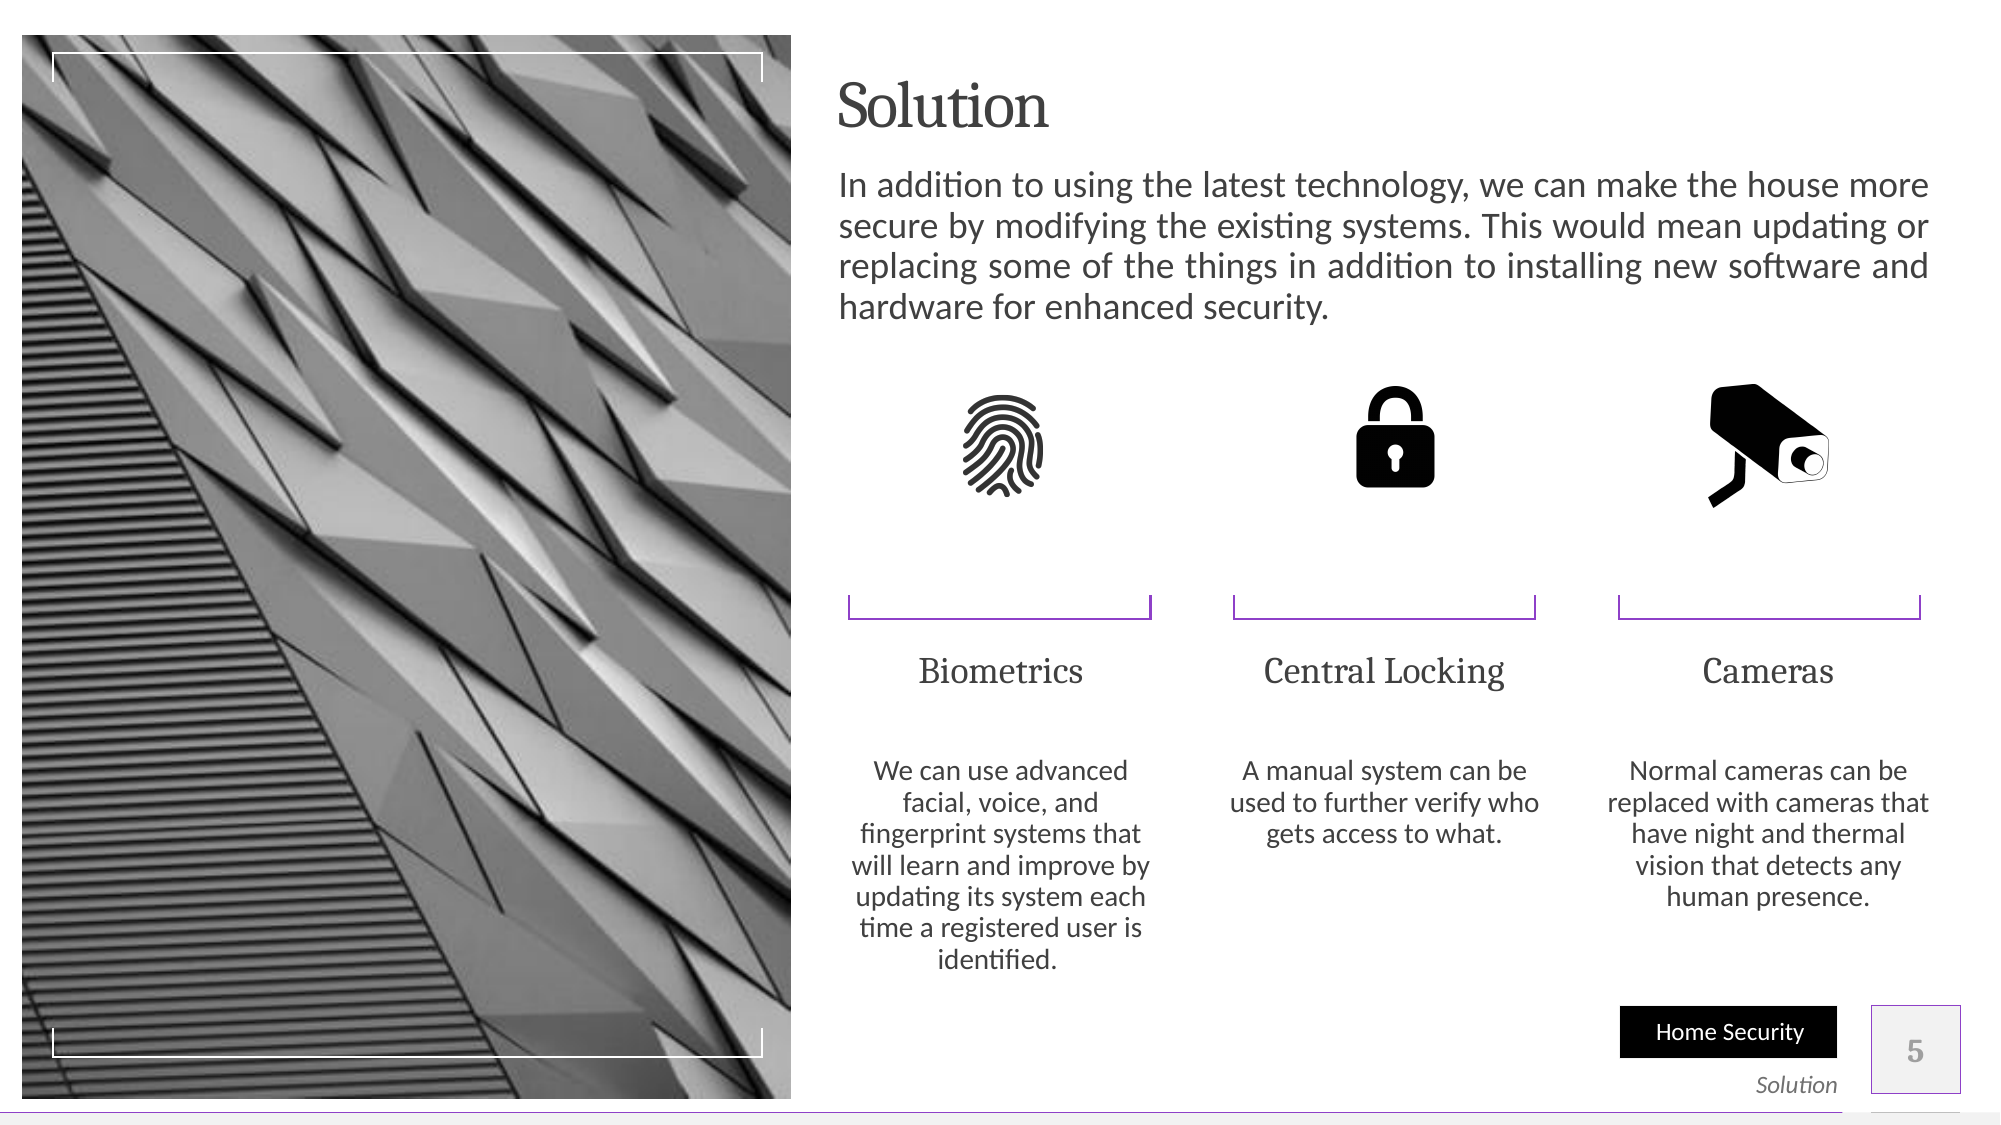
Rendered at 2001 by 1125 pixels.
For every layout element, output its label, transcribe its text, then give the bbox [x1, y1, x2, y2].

picture [1333, 386, 1436, 490]
picture [22, 35, 791, 1099]
slide_number 5 [1871, 1019, 1960, 1080]
list Cameras [1606, 651, 1932, 711]
list Central Locking [1222, 651, 1548, 711]
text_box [53, 53, 762, 1058]
list In addition to using the latest technology, we can make the house more secure by modifying the existing systems. This would mean updating or replacing some of the things in addition to installing new software and hardware for enhanced security. [838, 165, 1931, 355]
text_box Home Security [1626, 1007, 1835, 1053]
picture [1708, 384, 1830, 508]
list Normal cameras can be replaced with cameras that have night and thermal vision that detects any human presence. [1606, 755, 1932, 937]
list Biometrics [838, 651, 1164, 711]
list We can use advanced facial, voice, and fingerprint systems that will learn and improve by updating its system each time a registered user is identified. [838, 755, 1164, 979]
picture [924, 386, 1082, 506]
list A manual system can be used to further verify who gets access to what. [1222, 755, 1548, 874]
footer Solution [1163, 1064, 1838, 1099]
title Solution [838, 70, 1932, 142]
